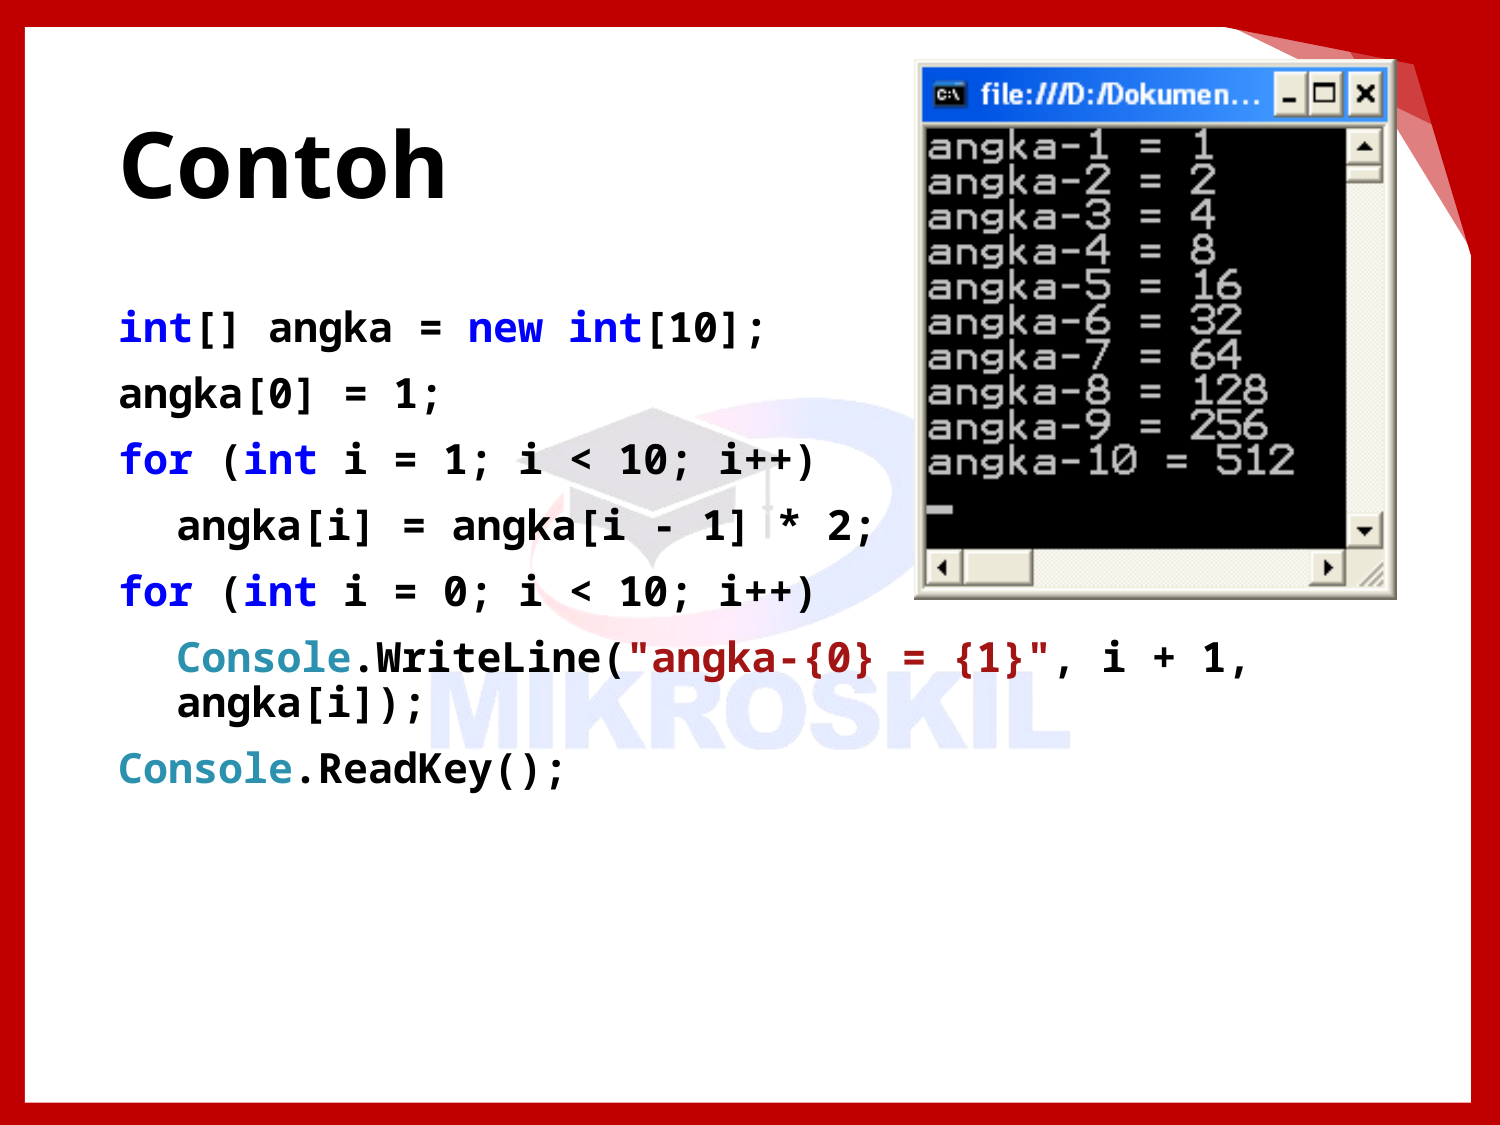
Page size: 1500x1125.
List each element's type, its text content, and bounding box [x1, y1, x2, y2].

picture [913, 59, 1397, 600]
title Contoh [103, 59, 913, 278]
list int[] angka = new int[10]; angka[0] = 1; for (int i = 1; i < 10; i++) angka[i] = angka[i - 1] * 2; for (int i = 0; i < 10; i++) Console.WriteLine("angka-{0} = {1}", i + 1, angka[i]); Console.ReadKey(); [103, 299, 1397, 1014]
